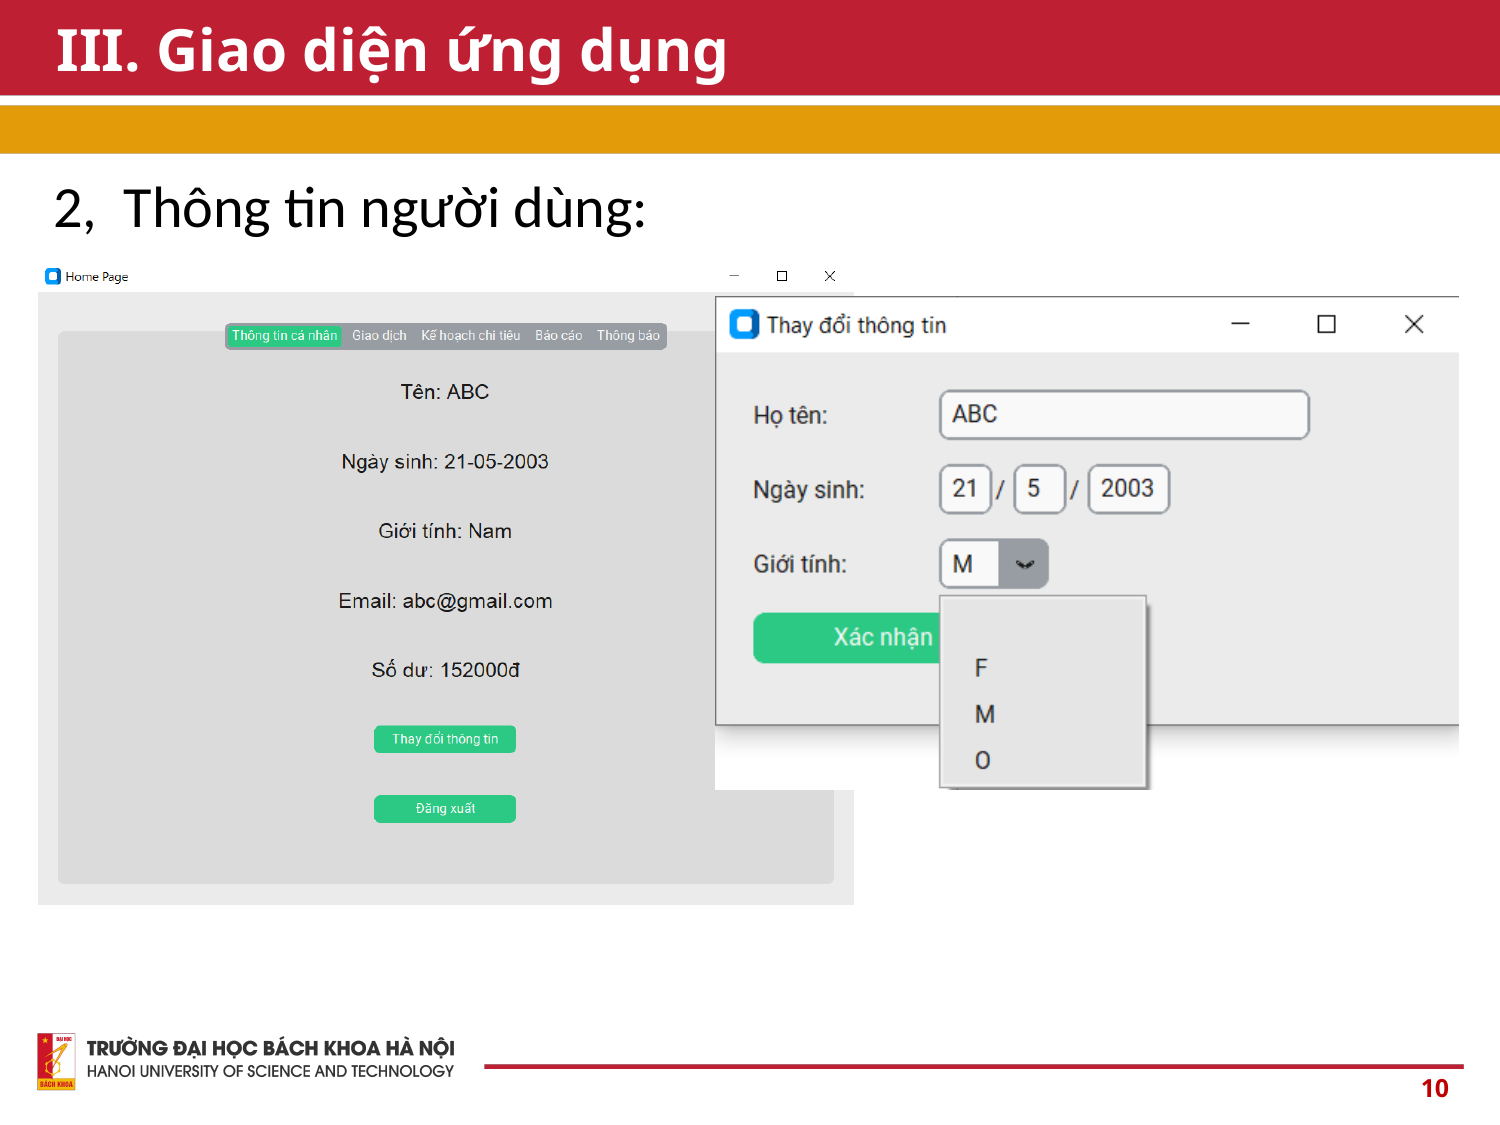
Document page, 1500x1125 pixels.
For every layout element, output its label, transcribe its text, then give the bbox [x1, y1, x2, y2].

picture [0, 0, 1500, 1125]
text_box 2, Thông tin người dùng: [38, 169, 1462, 1040]
slide_number 10 [1126, 1065, 1464, 1125]
title III. Giao diện ứng dụng [41, 13, 1459, 85]
